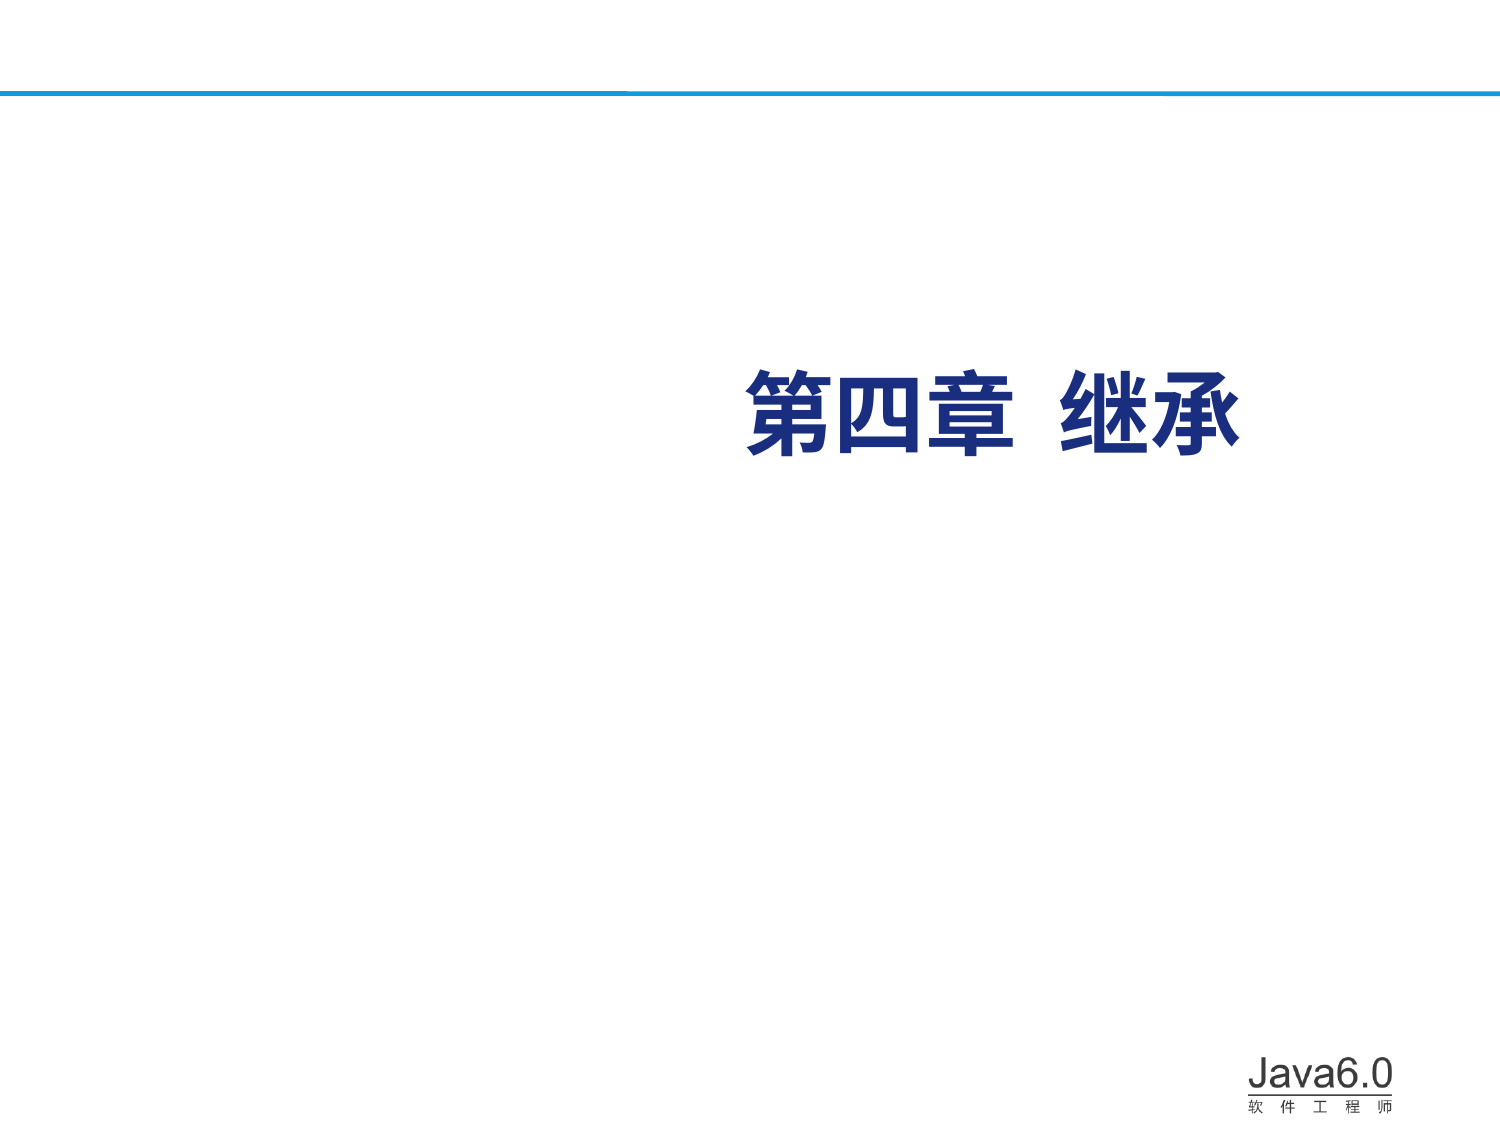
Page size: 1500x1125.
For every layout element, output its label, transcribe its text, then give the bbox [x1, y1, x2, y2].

picture [1248, 1056, 1392, 1114]
text_box 第四章 继承 [257, 349, 1258, 479]
